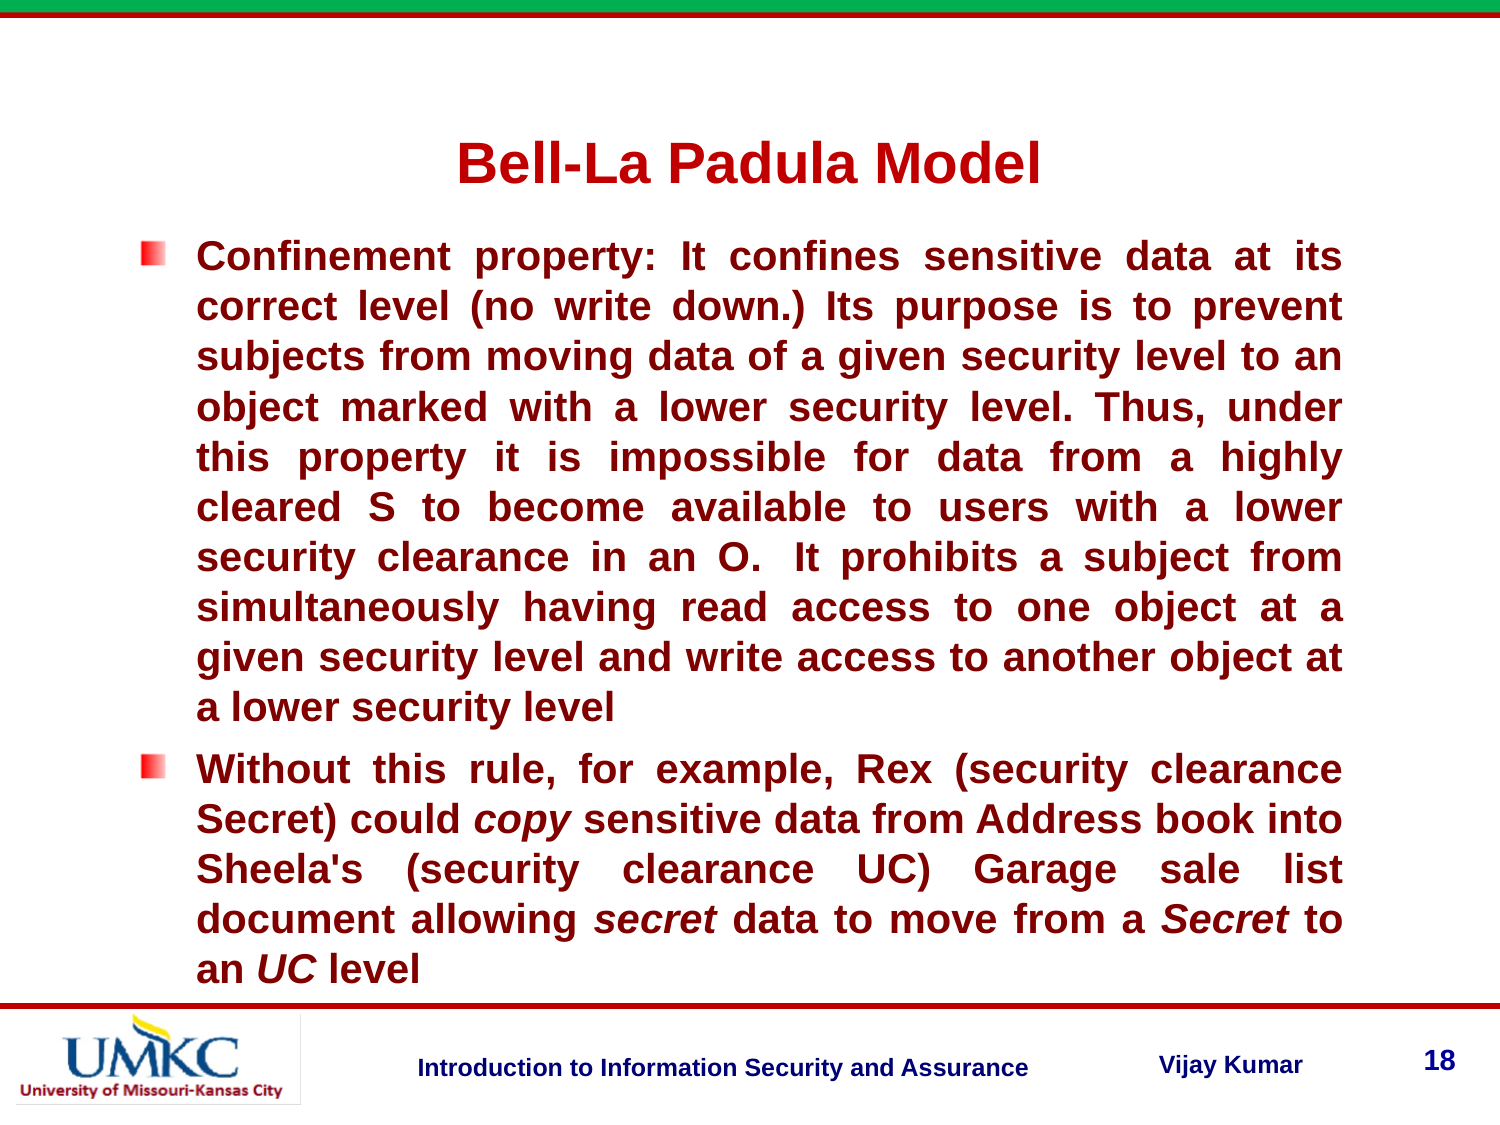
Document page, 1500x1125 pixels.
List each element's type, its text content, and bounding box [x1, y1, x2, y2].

slide_number 18 [1372, 1033, 1472, 1074]
text_box Confinement property: It confines sensitive data at its correct level (no write down.) Its purpose is to prevent subjects from moving data of a given security level to an object marked with a lower security level. Thus, under this property it is impossible for data from a highly cleared S to become available to users with a lower security clearance in an O. It prohibits a subject from simultaneously having read access to one object at a given security level and write access to another object at a lower security level Without this rule, for example, Rex (security clearance Secret) could copy sensitive data from Address book into Sheela's (security clearance UC) Garage sale list document allowing secret data to move from a Secret to an UC level [124, 221, 1359, 1000]
title Bell-La Padula Model [112, 99, 1388, 220]
picture [16, 1014, 301, 1106]
picture [139, 752, 169, 782]
picture [139, 239, 169, 269]
